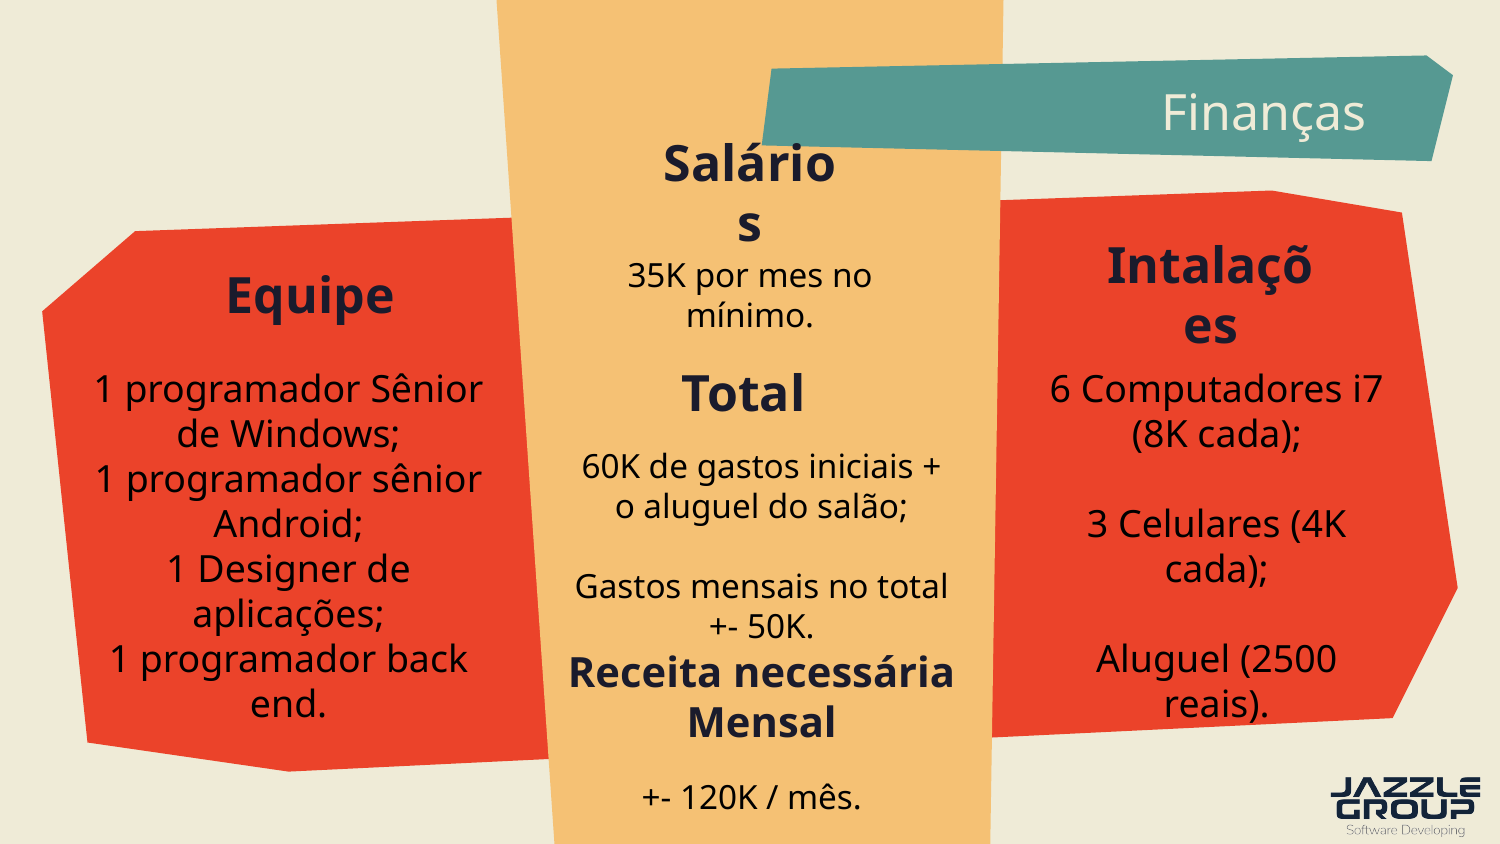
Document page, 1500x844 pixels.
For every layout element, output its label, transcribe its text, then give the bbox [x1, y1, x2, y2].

text_box [496, 0, 1004, 65]
text_box 1 programador Sênior de Windows; 1 programador sênior Android; 1 Designer de aplicações; 1 programador back end. [74, 350, 503, 684]
text_box Intalações [1094, 253, 1328, 334]
text_box Receita necessária Mensal [556, 638, 967, 754]
text_box [42, 217, 548, 772]
text_box 6 Computadores i7 (8K cada); 3 Celulares (4K cada); Aluguel (2500 reais). [1031, 349, 1403, 654]
text_box Salários [654, 168, 846, 215]
title Finanças [121, 65, 1382, 161]
text_box +- 120K / mês. [594, 761, 910, 844]
text_box Total [654, 368, 846, 415]
text_box Equipe [214, 270, 406, 317]
text_box [507, 161, 1001, 844]
text_box [951, 55, 1453, 162]
text_box [992, 190, 1458, 738]
text_box 35K por mes no mínimo. [592, 238, 908, 327]
text_box 60K de gastos iniciais + o aluguel do salão; Gastos mensais no total +- 50K. [556, 430, 967, 589]
picture [1310, 757, 1500, 844]
